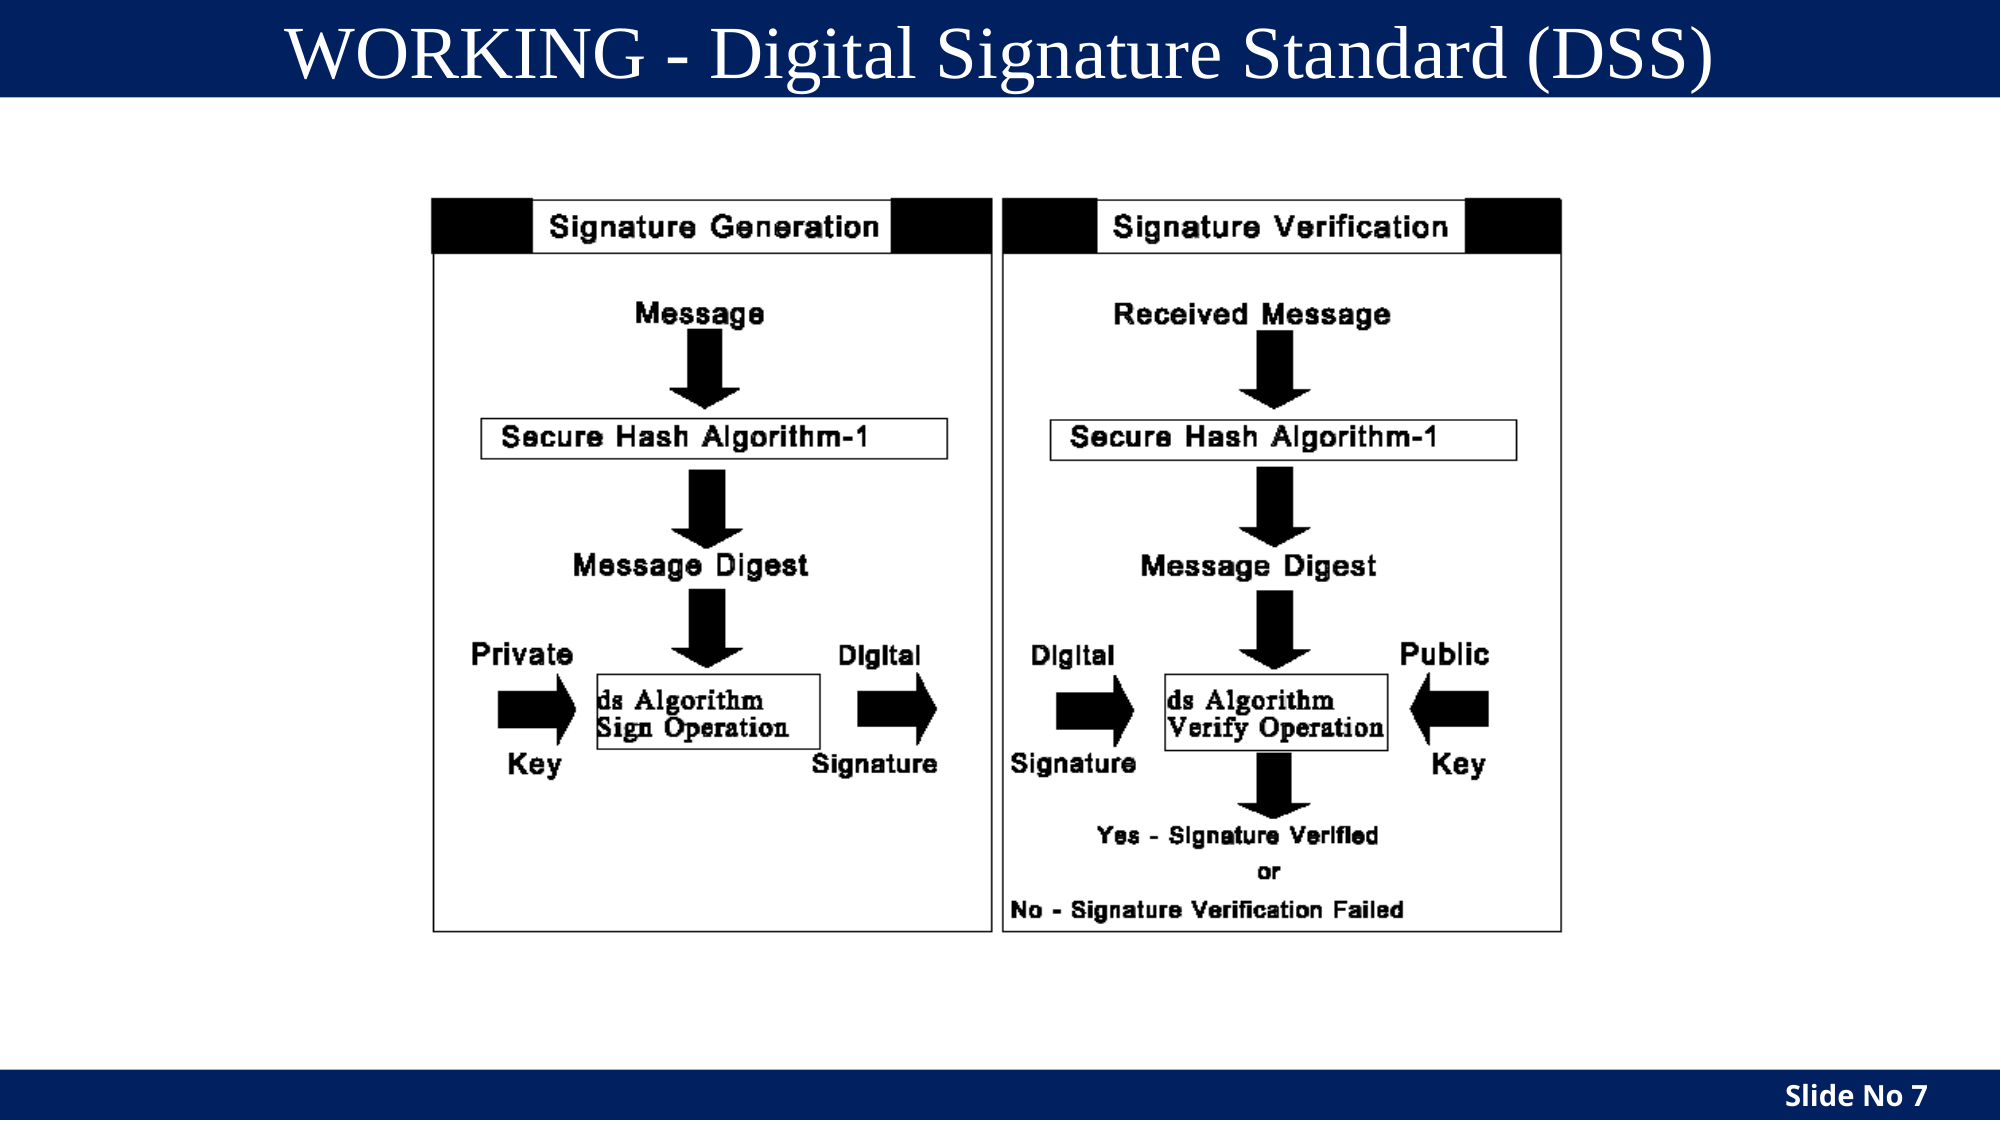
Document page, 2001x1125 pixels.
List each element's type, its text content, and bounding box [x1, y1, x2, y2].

picture [406, 168, 1594, 957]
title WORKING - Digital Signature Standard (DSS) [0, 0, 2000, 98]
